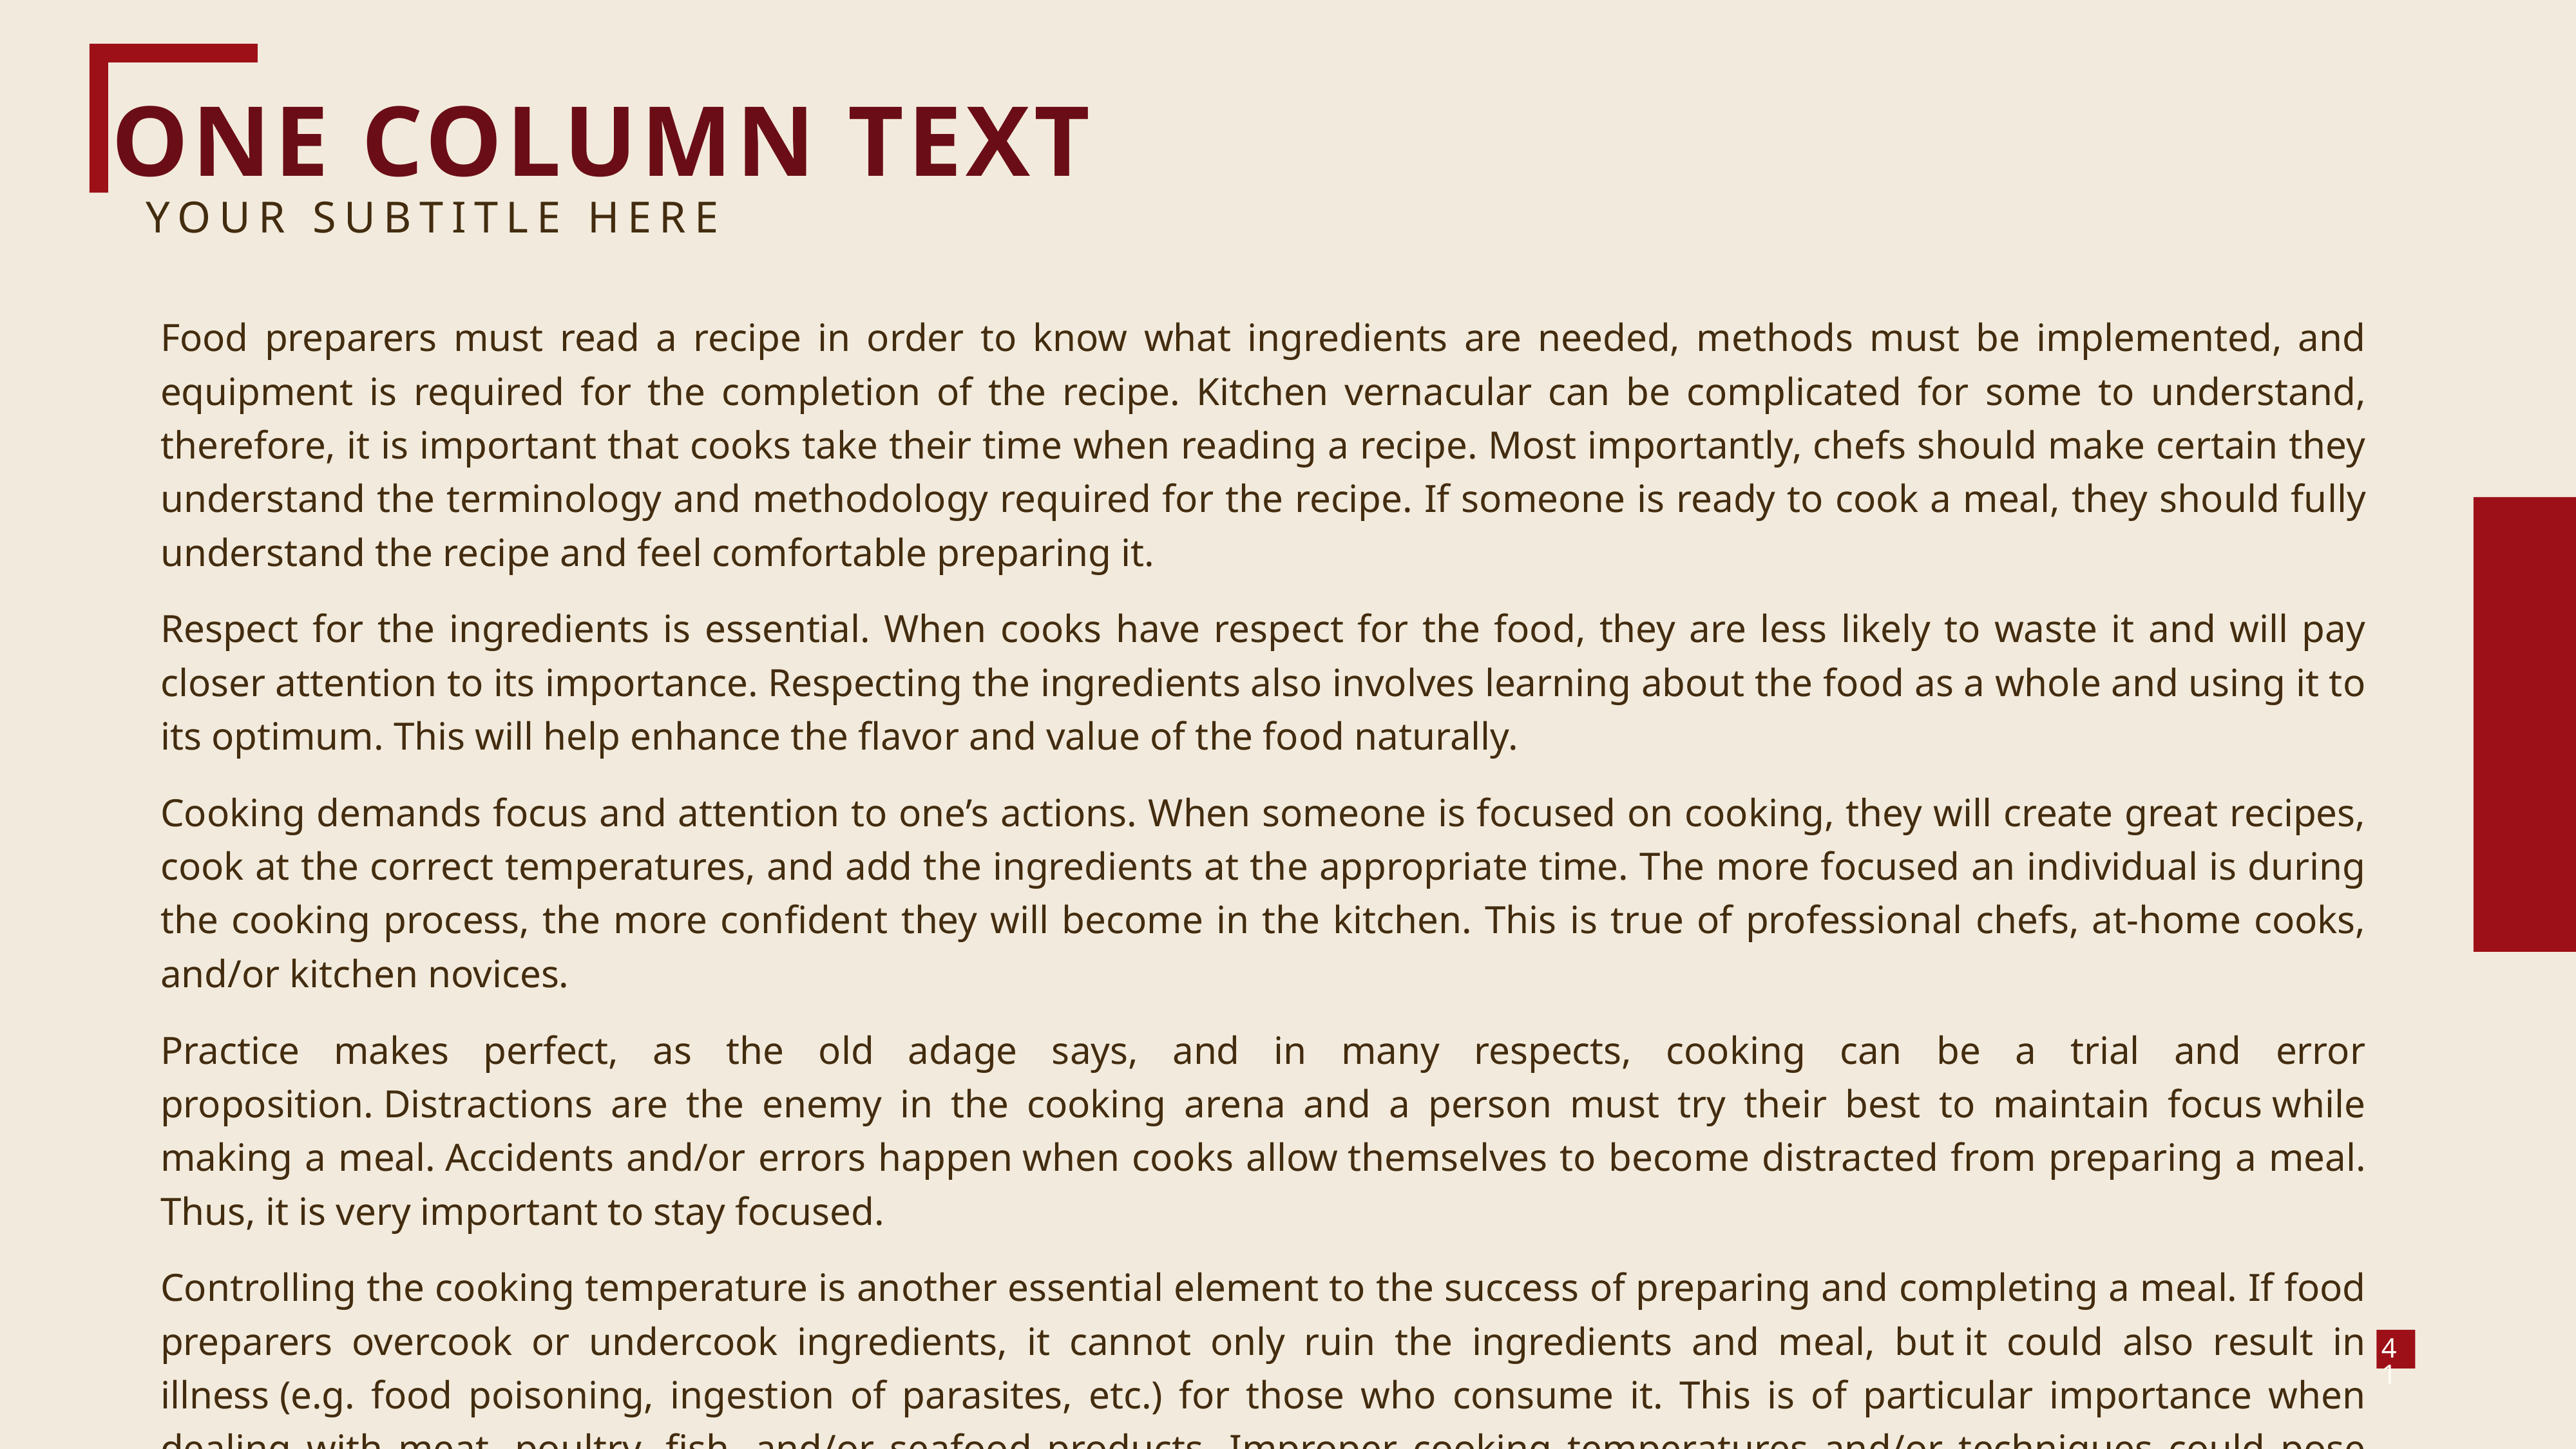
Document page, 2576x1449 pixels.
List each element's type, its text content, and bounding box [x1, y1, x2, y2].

text_box Food preparers must read a recipe in order to know what ingredients are needed, methods must be implemented, and equipment is required for the completion of the recipe. Kitchen vernacular can be complicated for some to understand, therefore, it is important that cooks take their time when reading a recipe. Most importantly, chefs should make certain they understand the terminology and methodology required for the recipe. If someone is ready to cook a meal, they should fully understand the recipe and feel comfortable preparing it. Respect for the ingredients is essential. When cooks have respect for the food, they are less likely to waste it and will pay closer attention to its importance. Respecting the ingredients also involves learning about the food as a whole and using it to its optimum. This will help enhance the flavor and value of the food naturally. Cooking demands focus and attention to one’s actions. When someone is focused on cooking, they will create great recipes, cook at the correct temperatures, and add the ingredients at the appropriate time. The more focused an individual is during the cooking process, the more confident they will become in the kitchen. This is true of professional chefs, at-home cooks, and/or kitchen novices. Practice makes perfect, as the old adage says, and in many respects, cooking can be a trial and error proposition. Distractions are the enemy in the cooking arena and a person must try their best to maintain focus while making a meal. Accidents and/or errors happen when cooks allow themselves to become distracted from preparing a meal. Thus, it is very important to stay focused. Controlling the cooking temperature is another essential element to the success of preparing and completing a meal. If food preparers overcook or undercook ingredients, it cannot only ruin the ingredients and meal, but it could also result in illness (e.g. food poisoning, ingestion of parasites, etc.) for those who consume it. This is of particular importance when dealing with meat, poultry, fish, and/or seafood products. Improper cooking temperatures and/or techniques could pose a significant health risk and even endanger people’s lives. [137, 294, 2389, 1449]
text_box ONE COLUMN TEXT [102, 75, 1101, 201]
text_box YOUR SUBTITLE HERE [137, 184, 729, 246]
text_box [2473, 497, 2576, 952]
text_box [89, 43, 258, 193]
